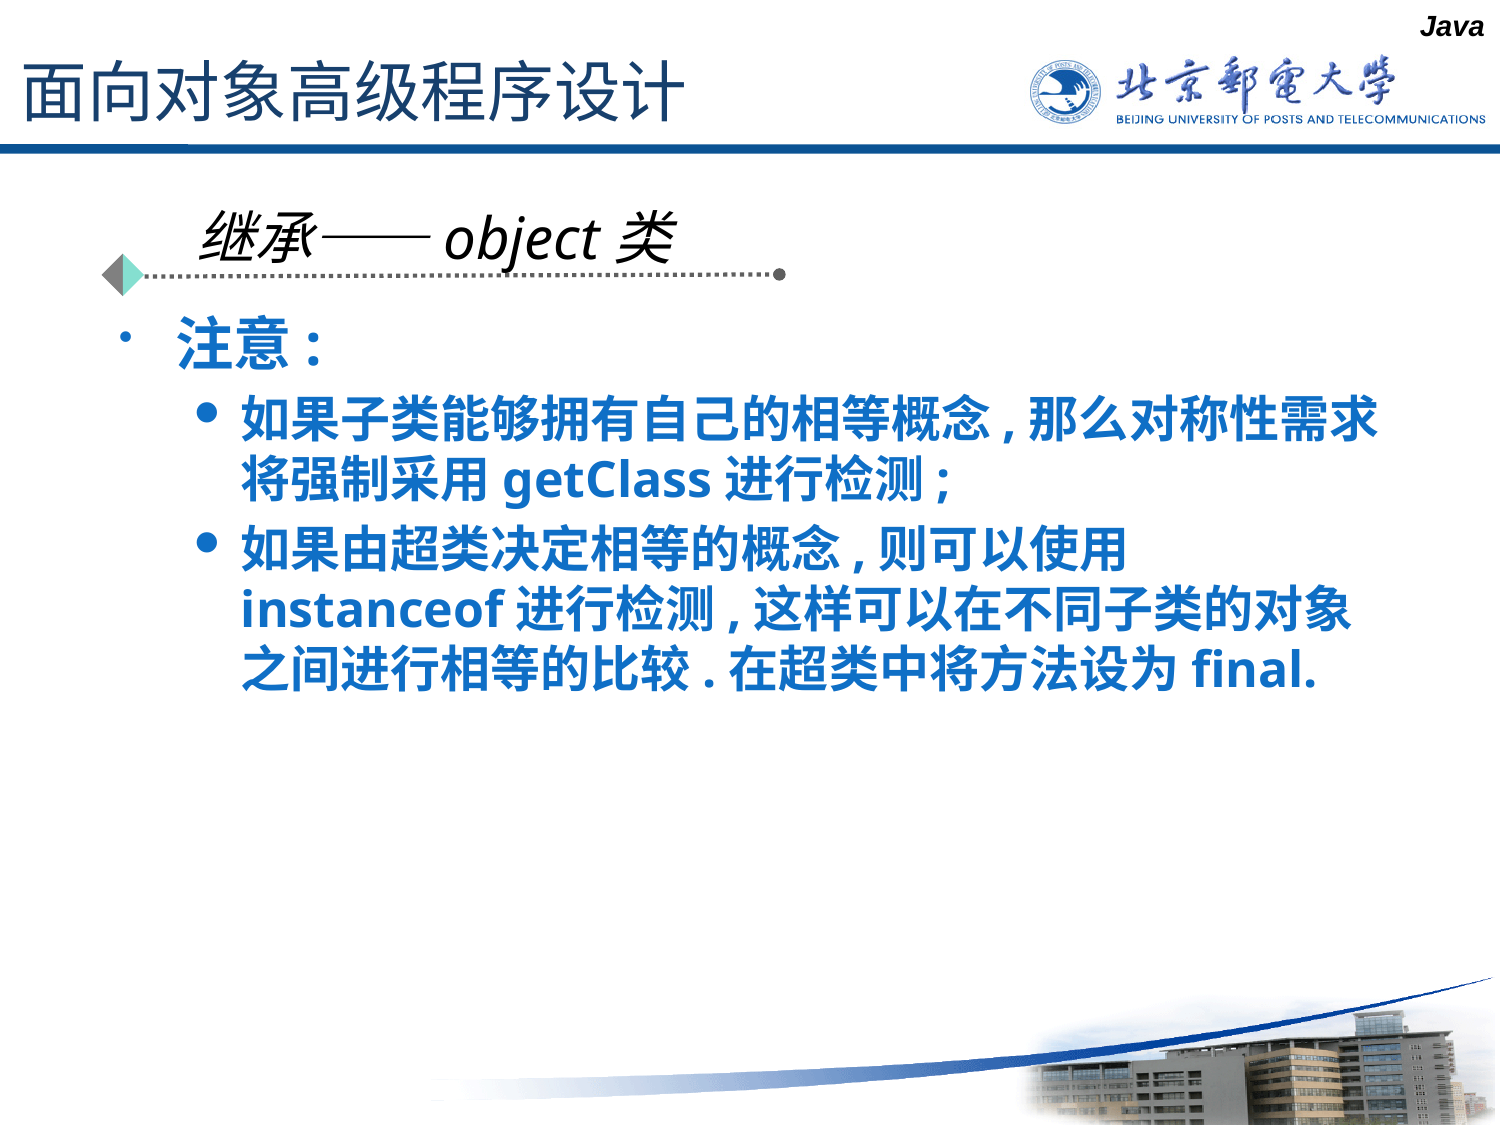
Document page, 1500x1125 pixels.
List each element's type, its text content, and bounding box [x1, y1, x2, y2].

text_box 继承——object类 [181, 193, 750, 279]
title 面向对象高级程序设计 [5, 30, 1281, 150]
picture [1281, 54, 1500, 131]
picture [431, 972, 1495, 1125]
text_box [107, 259, 138, 290]
list 注意: 如果子类能够拥有自己的相等概念,那么对称性需求将强制采用getClass进行检测; 如果由超类决定相等的概念,则可以使用instanceof进行检测,这样可以在不同子类的对象之间进行相等的比较.在超类中将方法设为final. [103, 299, 1397, 999]
text_box [771, 268, 786, 281]
text_box [272, 118, 303, 179]
footer Java [937, 0, 1500, 53]
